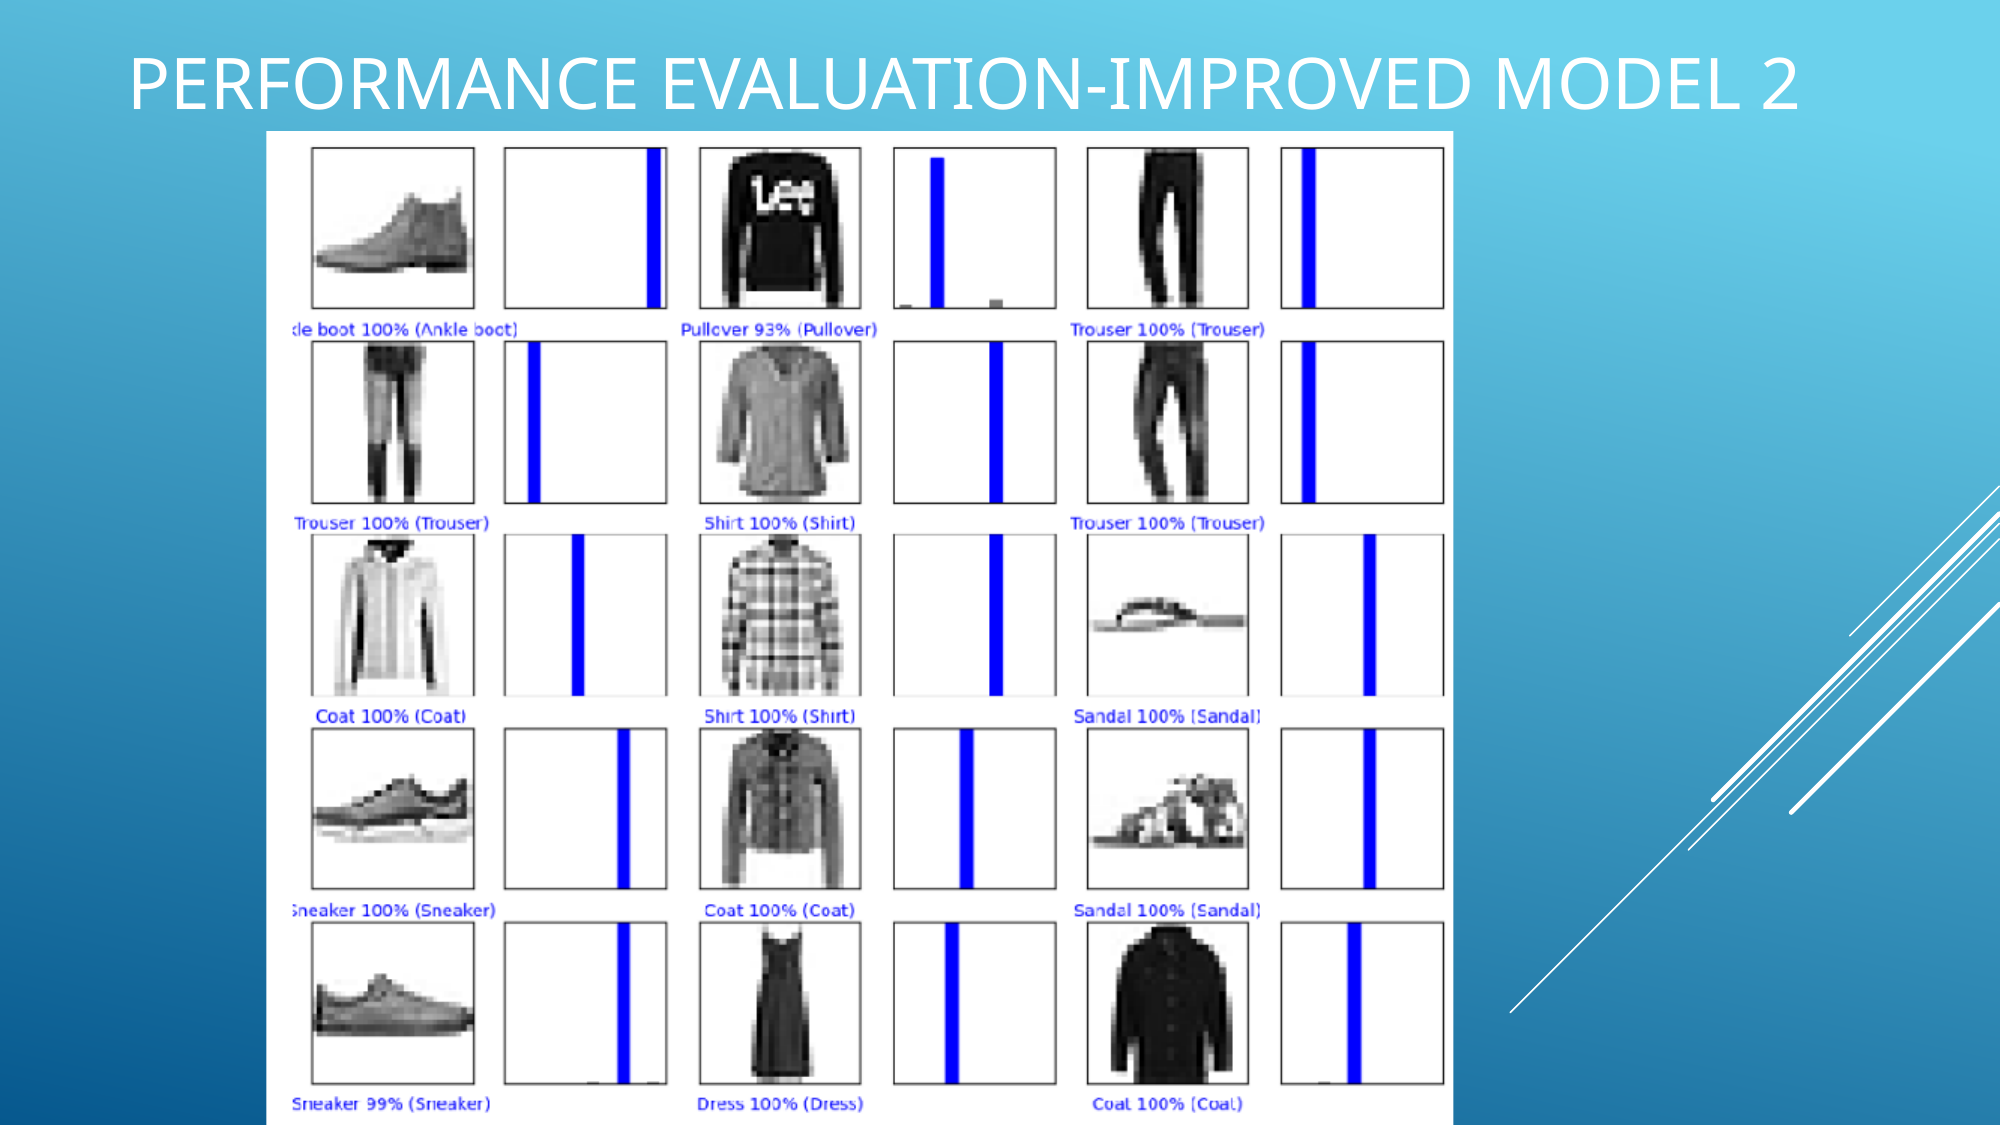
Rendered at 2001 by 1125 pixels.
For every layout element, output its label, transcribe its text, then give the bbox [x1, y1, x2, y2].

picture [265, 131, 1454, 1125]
title Performance Evaluation-Improved Model 2 [94, 29, 1820, 132]
